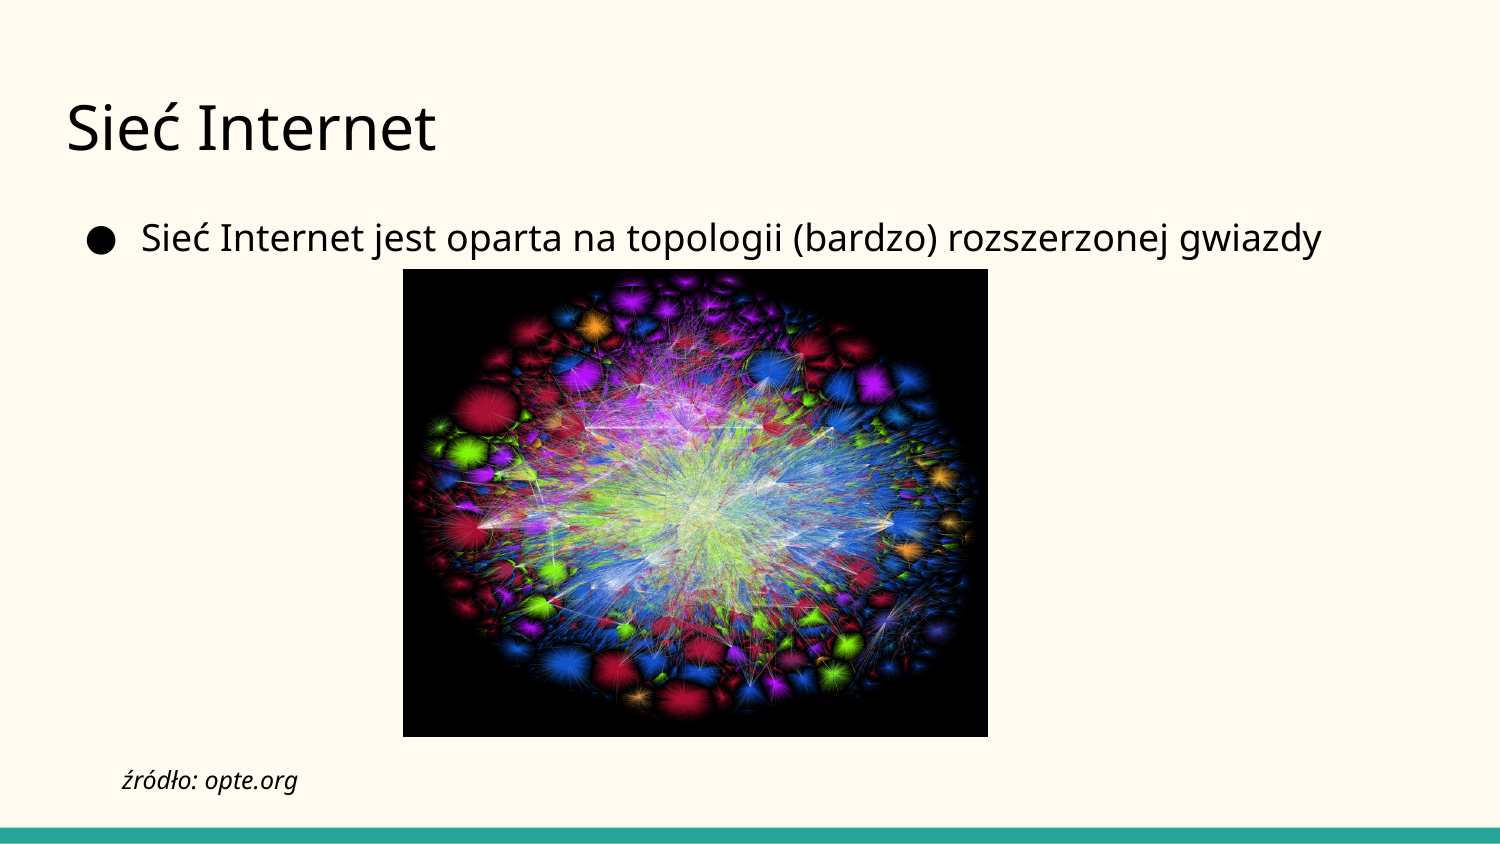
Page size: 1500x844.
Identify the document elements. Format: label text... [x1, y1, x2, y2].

picture [403, 269, 988, 737]
title Sieć Internet [51, 72, 1449, 174]
list Sieć Internet jest oparta na topologii (bardzo) rozszerzonej gwiazdy [51, 192, 1449, 750]
text_box źródło: opte.org [107, 749, 1474, 813]
